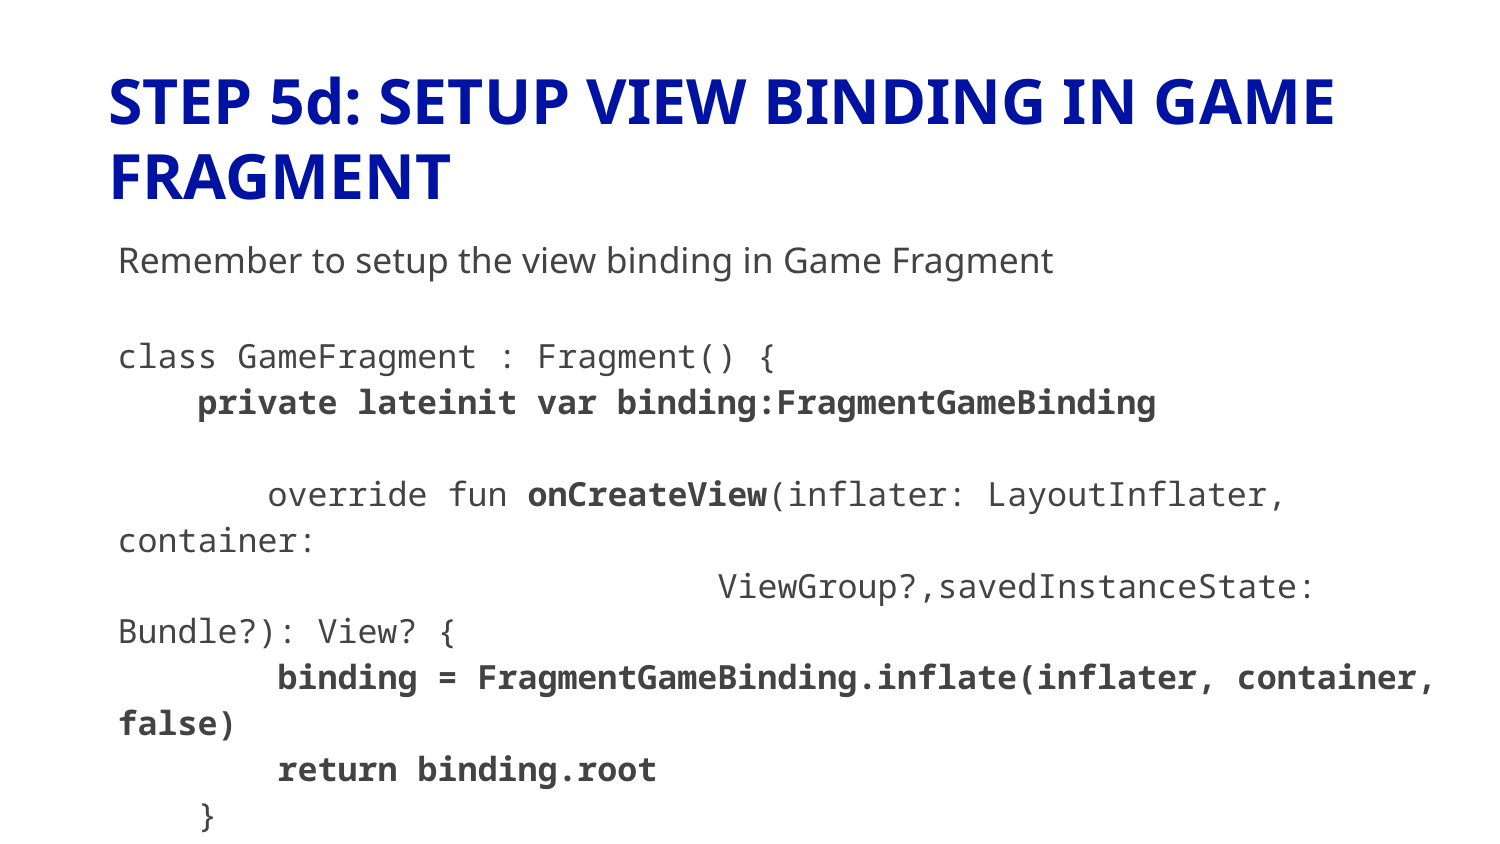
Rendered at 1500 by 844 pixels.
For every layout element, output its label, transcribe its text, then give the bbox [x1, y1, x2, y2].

subtitle Remember to setup the view binding in Game Fragment class GameFragment : Fragment() { private lateinit var binding:FragmentGameBinding override fun onCreateView(inflater: LayoutInflater, container: ViewGroup?,savedInstanceState: Bundle?): View? { binding = FragmentGameBinding.inflate(inflater, container, false) return binding.root } [102, 167, 1477, 747]
title STEP 5d: SETUP VIEW BINDING IN GAME FRAGMENT [93, 101, 1414, 173]
